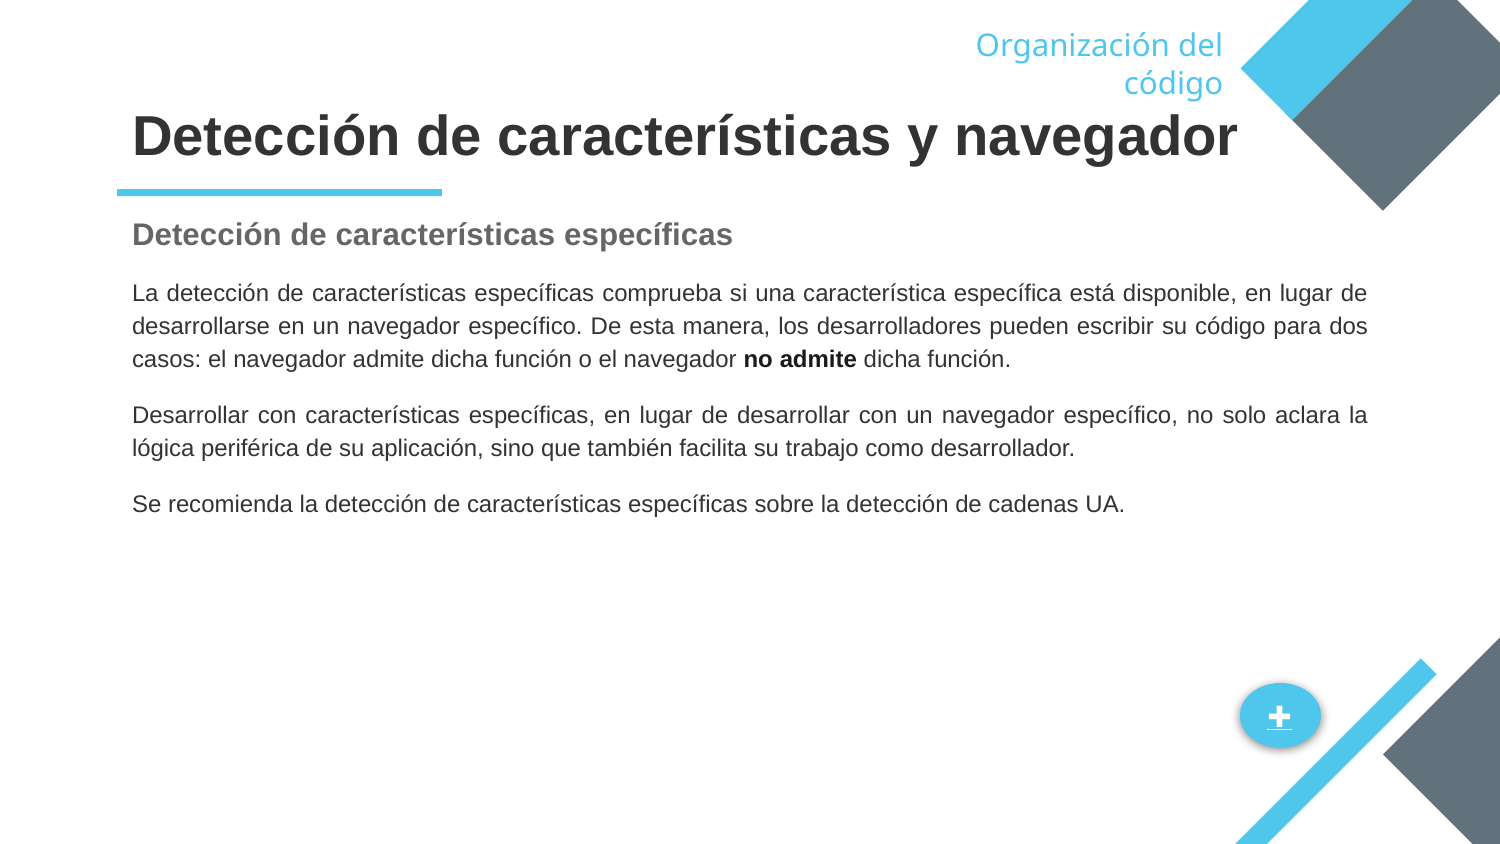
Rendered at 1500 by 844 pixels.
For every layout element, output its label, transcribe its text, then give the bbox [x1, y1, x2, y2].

title Detección de características y navegador [116, 88, 1383, 177]
text_box ✚ [1240, 683, 1321, 747]
subtitle Detección de características específicas La detección de características específicas comprueba si una característica específica está disponible, en lugar de desarrollarse en un navegador específico. De esta manera, los desarrolladores pueden escribir su código para dos casos: el navegador admite dicha función o el navegador no admite dicha función. Desarrollar con características específicas, en lugar de desarrollar con un navegador específico, no solo aclara la lógica periférica de su aplicación, sino que también facilita su trabajo como desarrollador. Se recomienda la detección de características específicas sobre la detección de cadenas UA. [116, 199, 1383, 772]
text_box Organización del código [865, 10, 1239, 116]
